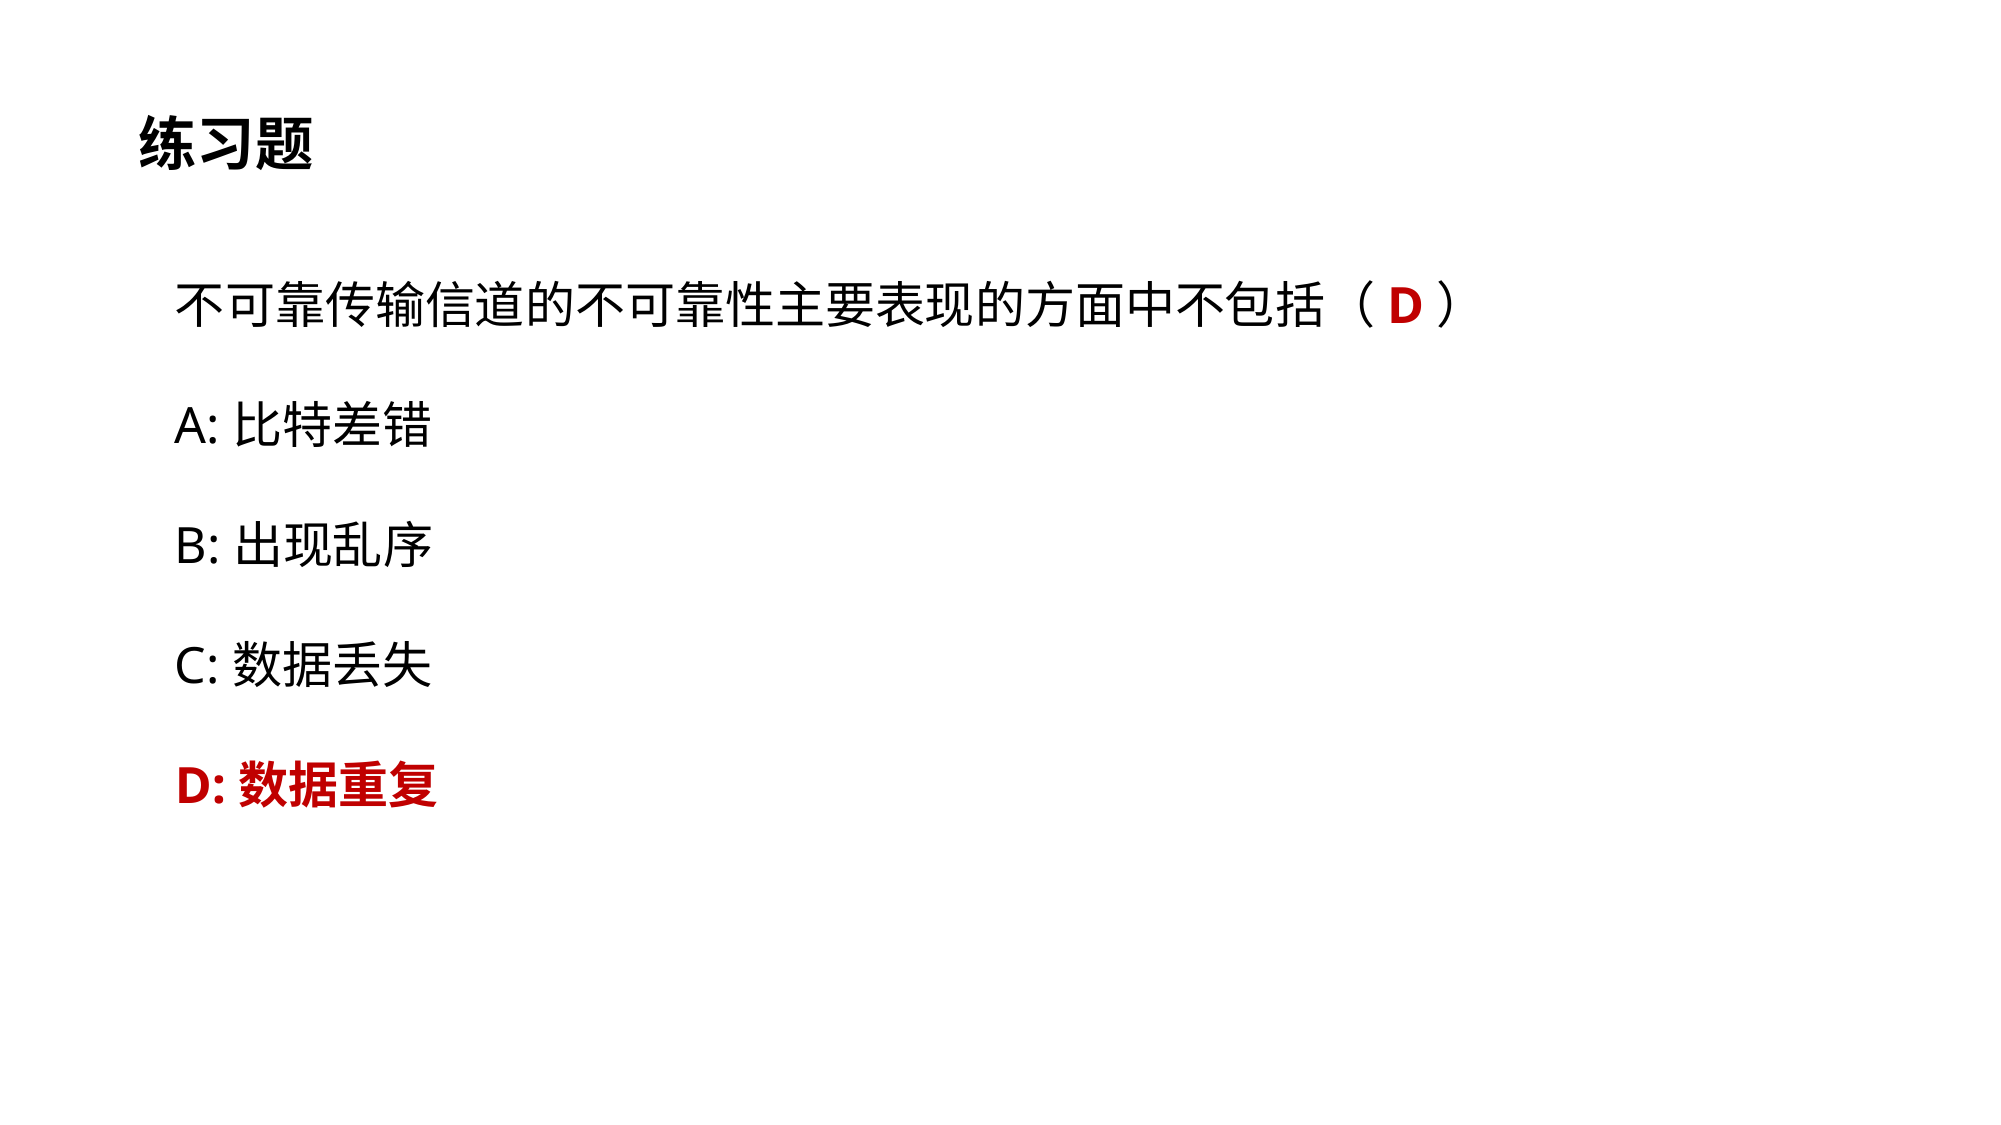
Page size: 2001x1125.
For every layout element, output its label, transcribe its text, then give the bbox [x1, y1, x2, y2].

text_box 不可靠传输信道的不可靠性主要表现的方面中不包括（D） A:比特差错 B:出现乱序 C:数据丢失 D:数据重复 [160, 266, 1595, 822]
text_box 练习题 [120, 97, 1568, 187]
